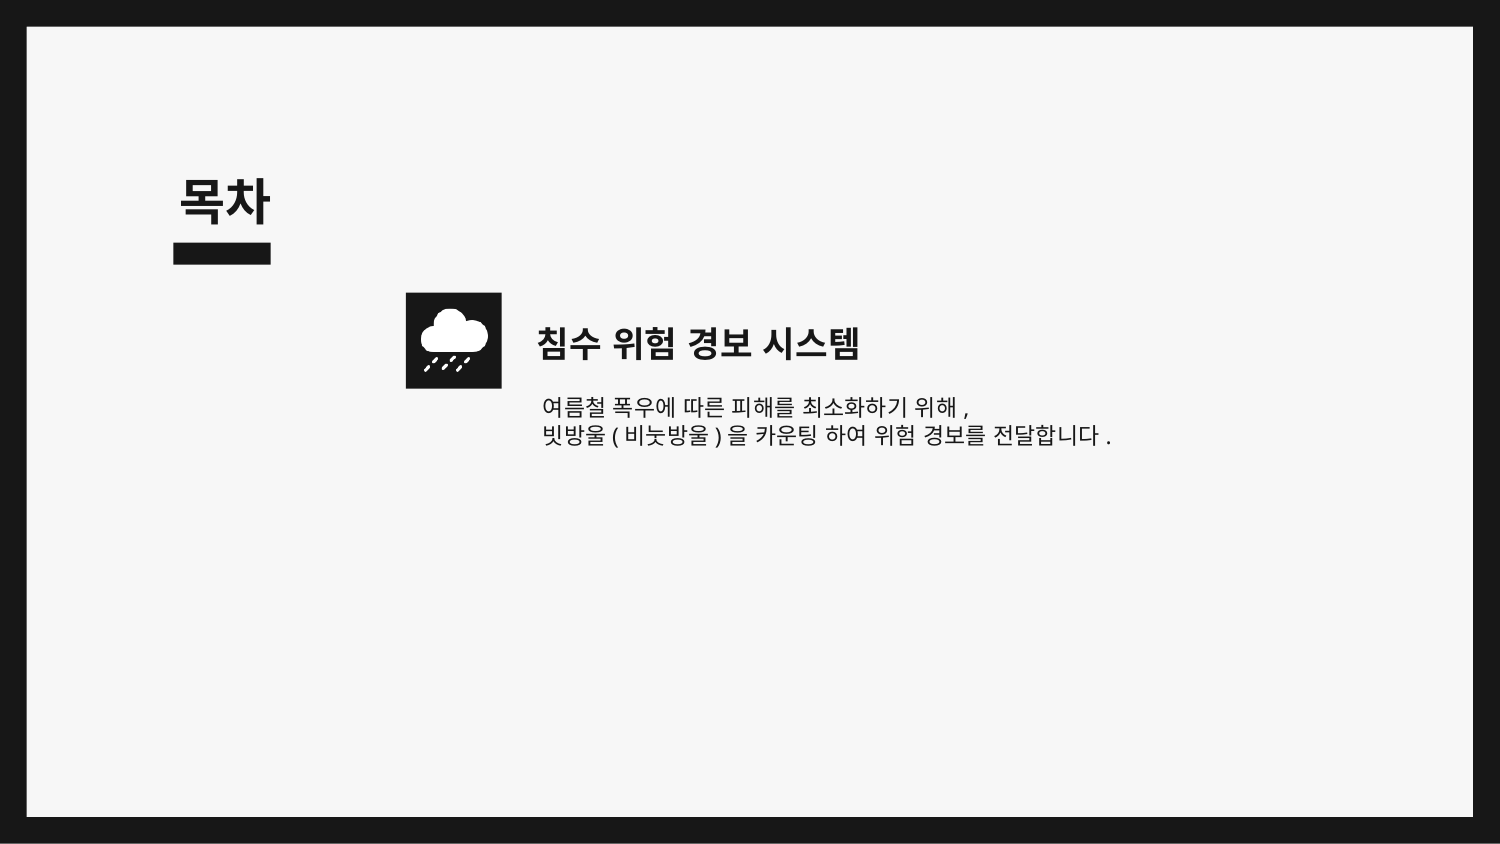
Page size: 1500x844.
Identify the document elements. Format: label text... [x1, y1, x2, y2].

text_box 목차 [168, 164, 502, 236]
text_box [173, 242, 271, 265]
text_box [405, 292, 502, 389]
text_box 침수 위험 경보 시스템 [525, 316, 1157, 366]
picture [413, 300, 494, 381]
text_box 여름철 폭우에 따른 피해를 최소화하기 위해, 빗방울(비눗방울)을 카운팅 하여 위험 경보를 전달합니다. [531, 388, 1260, 455]
